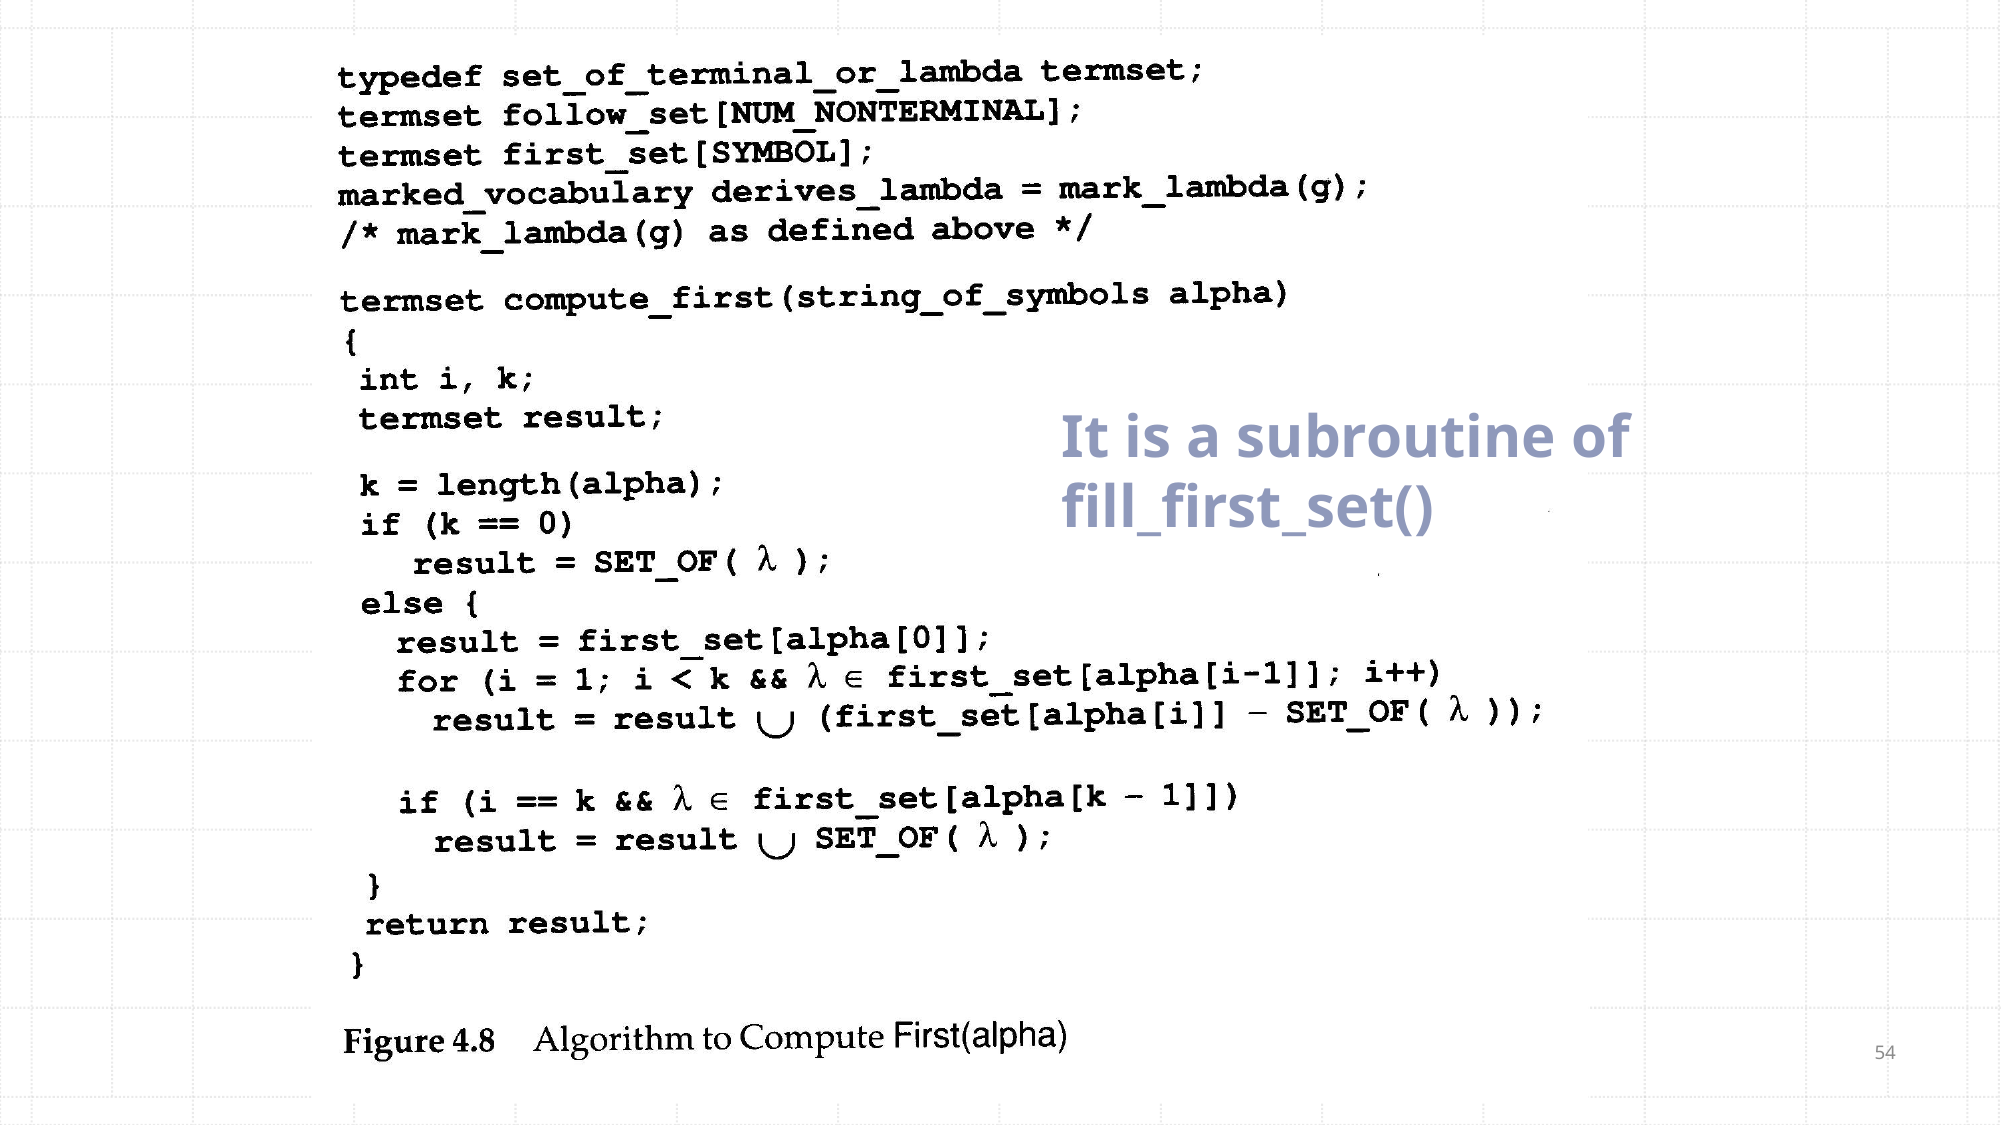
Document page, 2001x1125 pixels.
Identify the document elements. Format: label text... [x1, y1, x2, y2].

slide_number 54 [1805, 1019, 1966, 1089]
text_box It is a subroutine of fill_first_set() [1588, 391, 1661, 547]
picture [312, 37, 1588, 1102]
